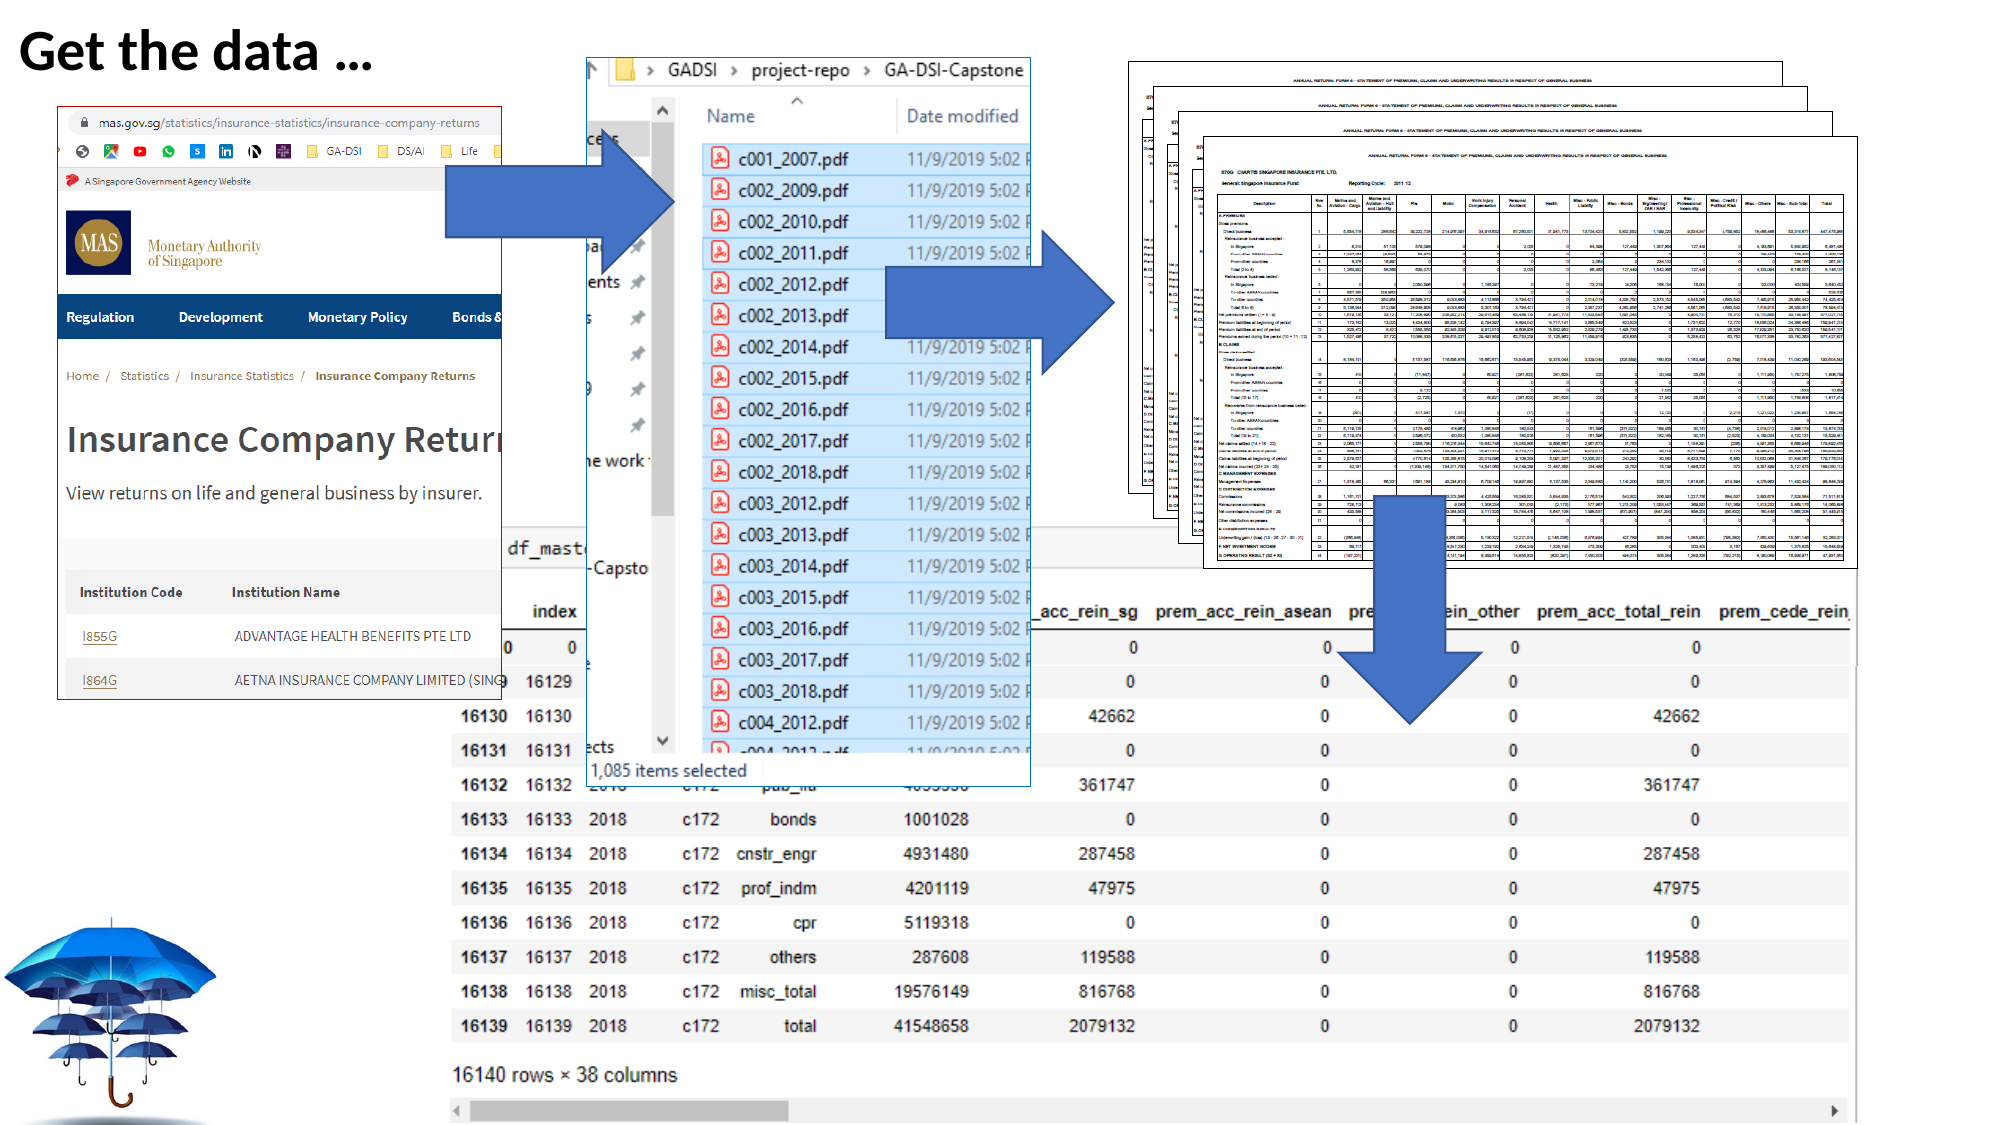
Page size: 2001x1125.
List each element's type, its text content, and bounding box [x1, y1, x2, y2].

text_box [1031, 228, 1116, 377]
text_box [502, 165, 586, 239]
text_box Get the data … [4, 4, 861, 90]
picture [57, 57, 1862, 1123]
picture [0, 913, 223, 1125]
